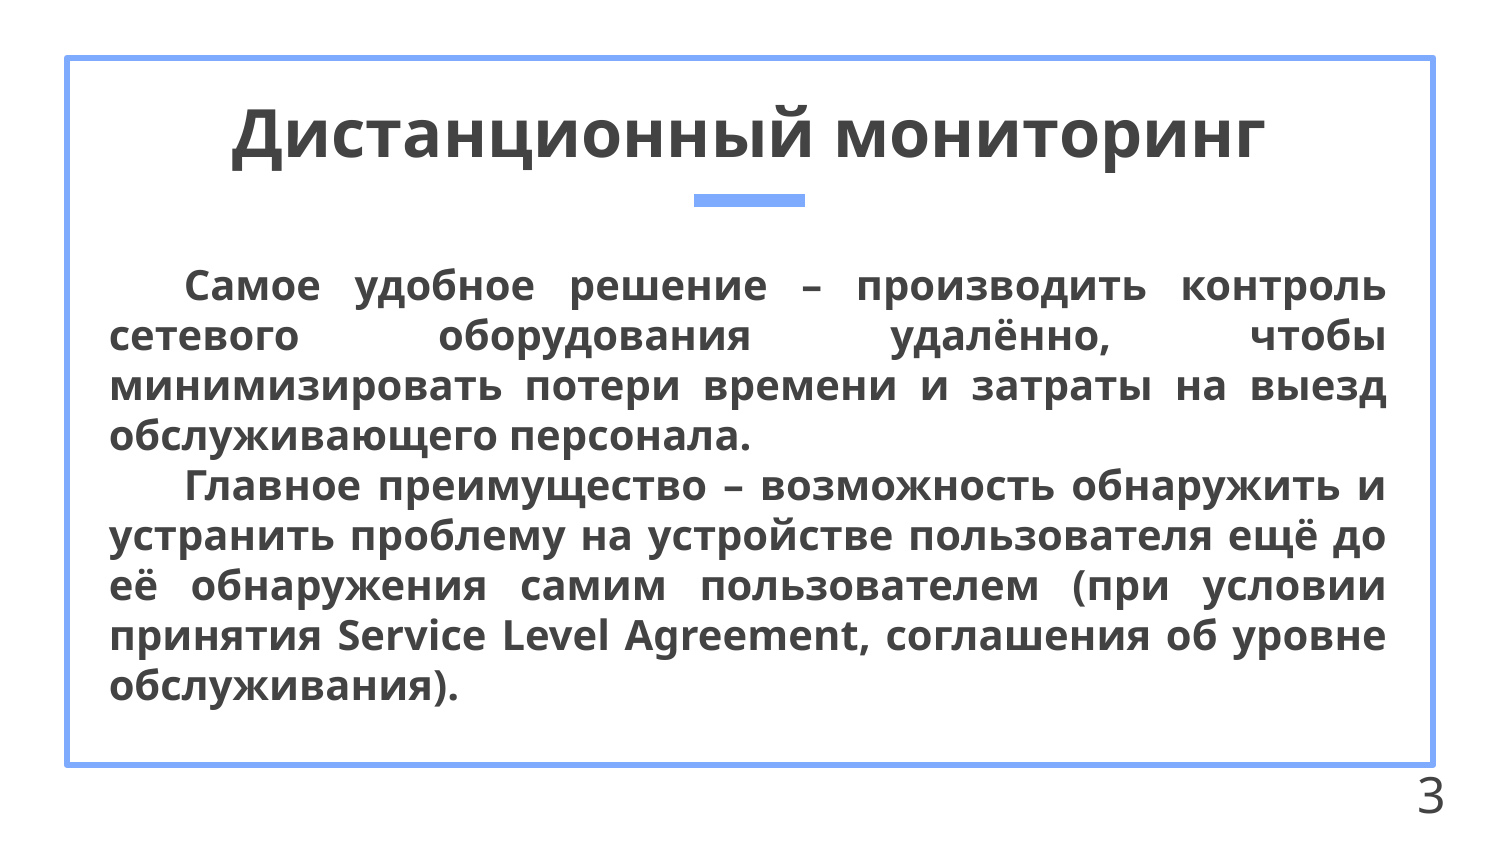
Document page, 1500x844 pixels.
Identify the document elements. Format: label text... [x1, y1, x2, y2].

title Дистанционный мониторинг [0, 35, 1500, 186]
list Самое удобное решение – производить контроль сетевого оборудования удалённо, чтобы минимизировать потери времени и затраты на выезд обслуживающего персонала. Главное преимущество – возможность обнаружить и устранить проблему на устройстве пользователя ещё до её обнаружения самим пользователем (при условии принятия Service Level Agreement, соглашения об уровне обслуживания). [93, 243, 1403, 734]
slide_number 3 [1402, 764, 1493, 830]
